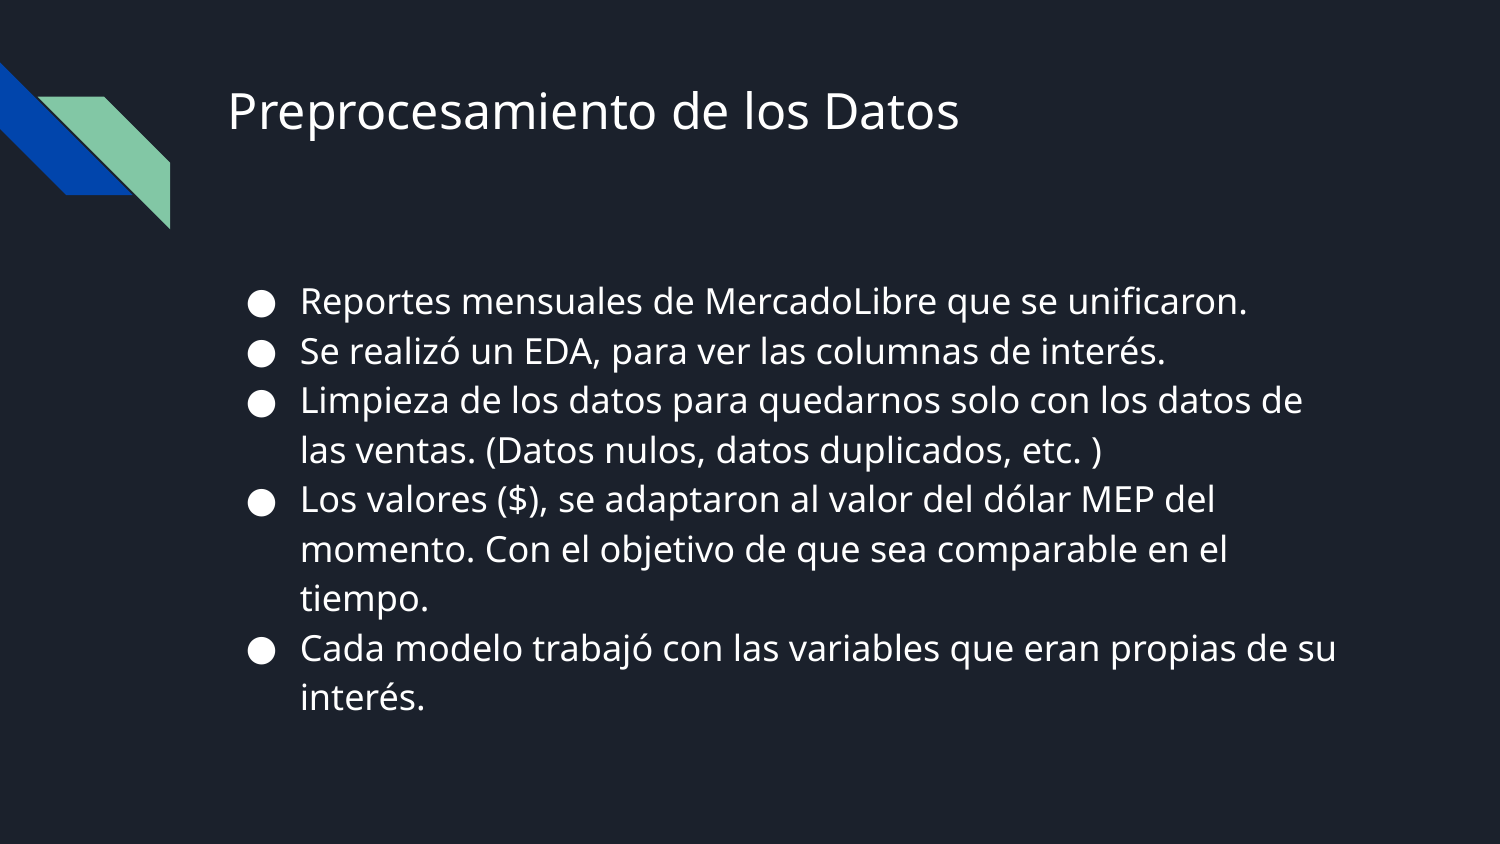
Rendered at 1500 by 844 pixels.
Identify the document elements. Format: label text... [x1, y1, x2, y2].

list Reportes mensuales de MercadoLibre que se unificaron. Se realizó un EDA, para ver las columnas de interés. Limpieza de los datos para quedarnos solo con los datos de las ventas. (Datos nulos, datos duplicados, etc. ) Los valores ($), se adaptaron al valor del dólar MEP del momento. Con el objetivo de que sea comparable en el tiempo. Cada modelo trabajó con las variables que eran propias de su interés. [212, 257, 1368, 735]
title Preprocesamiento de los Datos [212, 64, 1368, 215]
